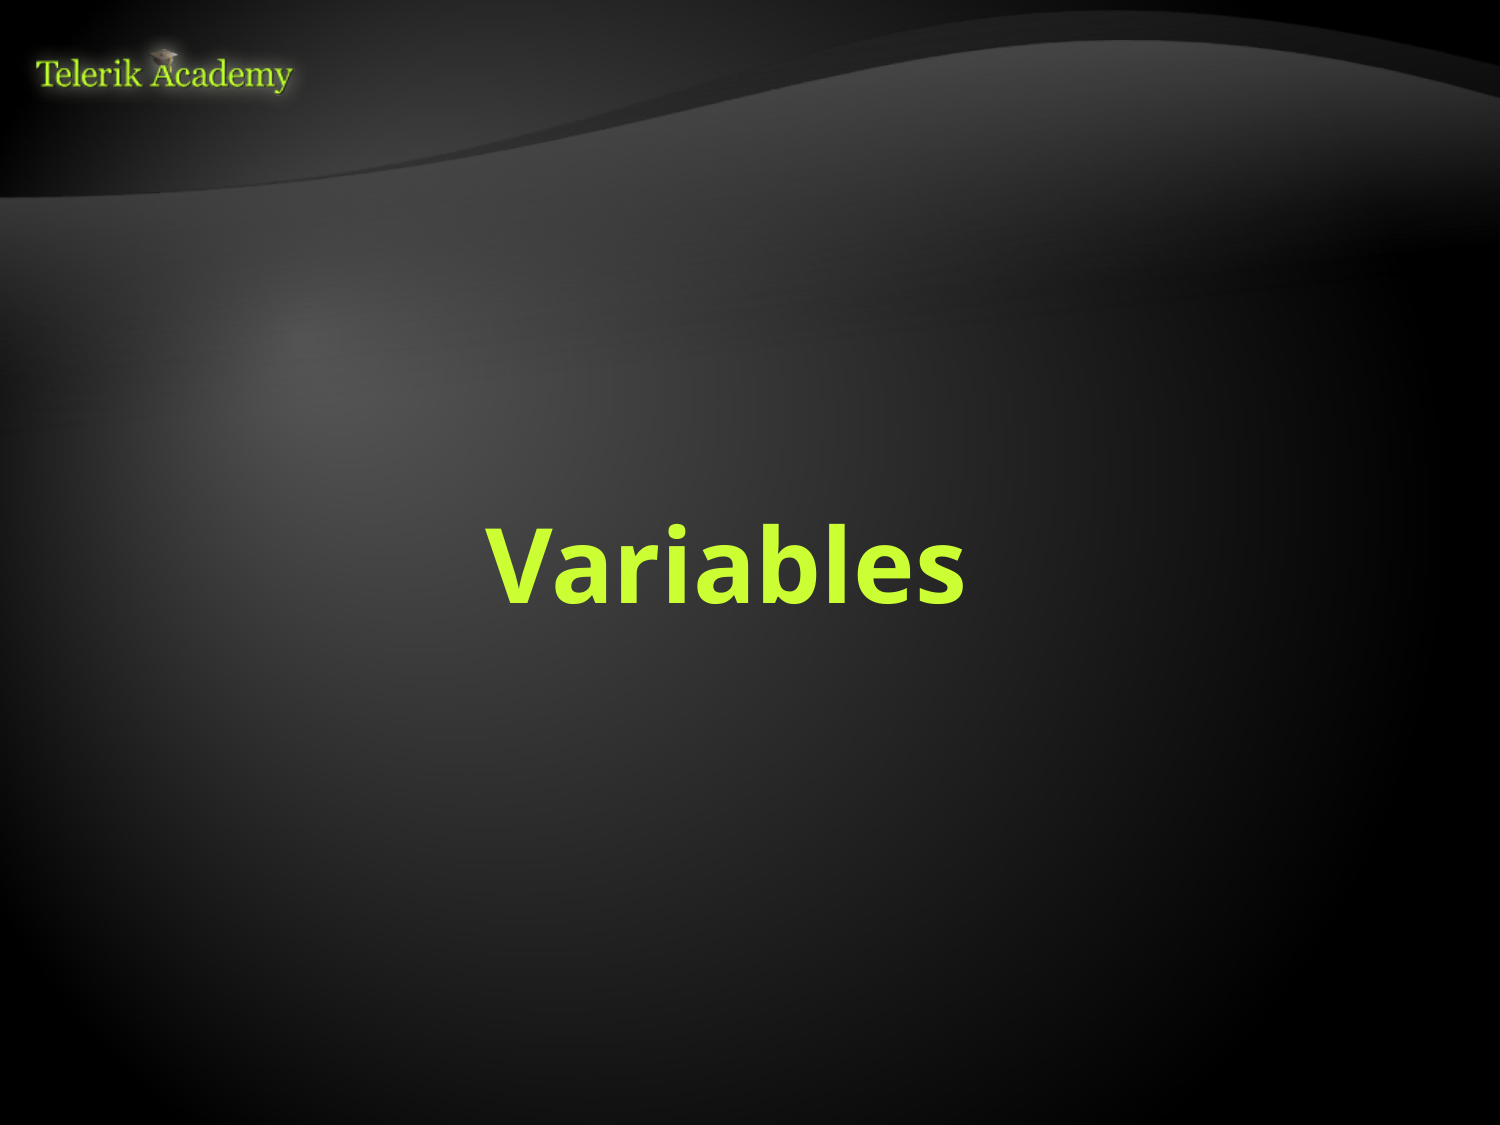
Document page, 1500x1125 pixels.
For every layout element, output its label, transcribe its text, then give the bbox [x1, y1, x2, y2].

picture [0, 0, 1500, 1125]
title Variables [194, 453, 1258, 657]
